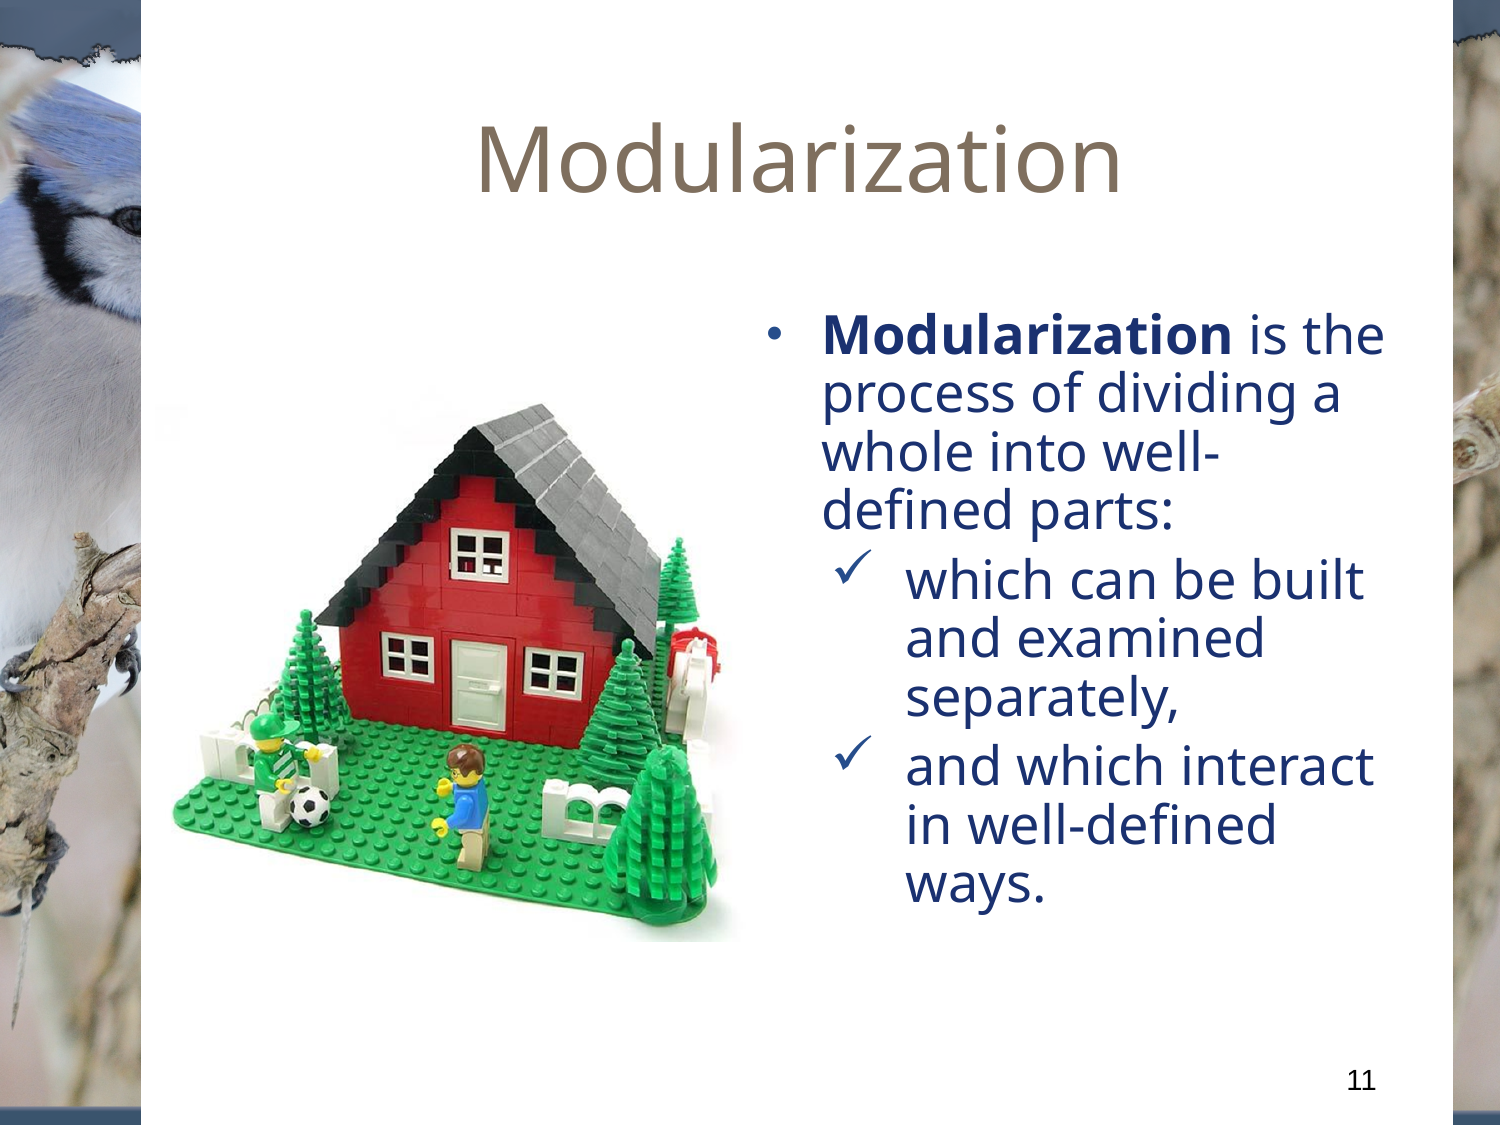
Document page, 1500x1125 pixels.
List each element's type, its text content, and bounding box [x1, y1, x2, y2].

picture [154, 385, 756, 943]
picture [0, 0, 141, 1125]
picture [1453, 0, 1500, 1125]
list Modularization is the process of dividing a whole into well-defined parts: which can be built and examined separately, and which interact in well-defined ways. [750, 299, 1425, 1000]
title Modularization [162, 62, 1438, 250]
